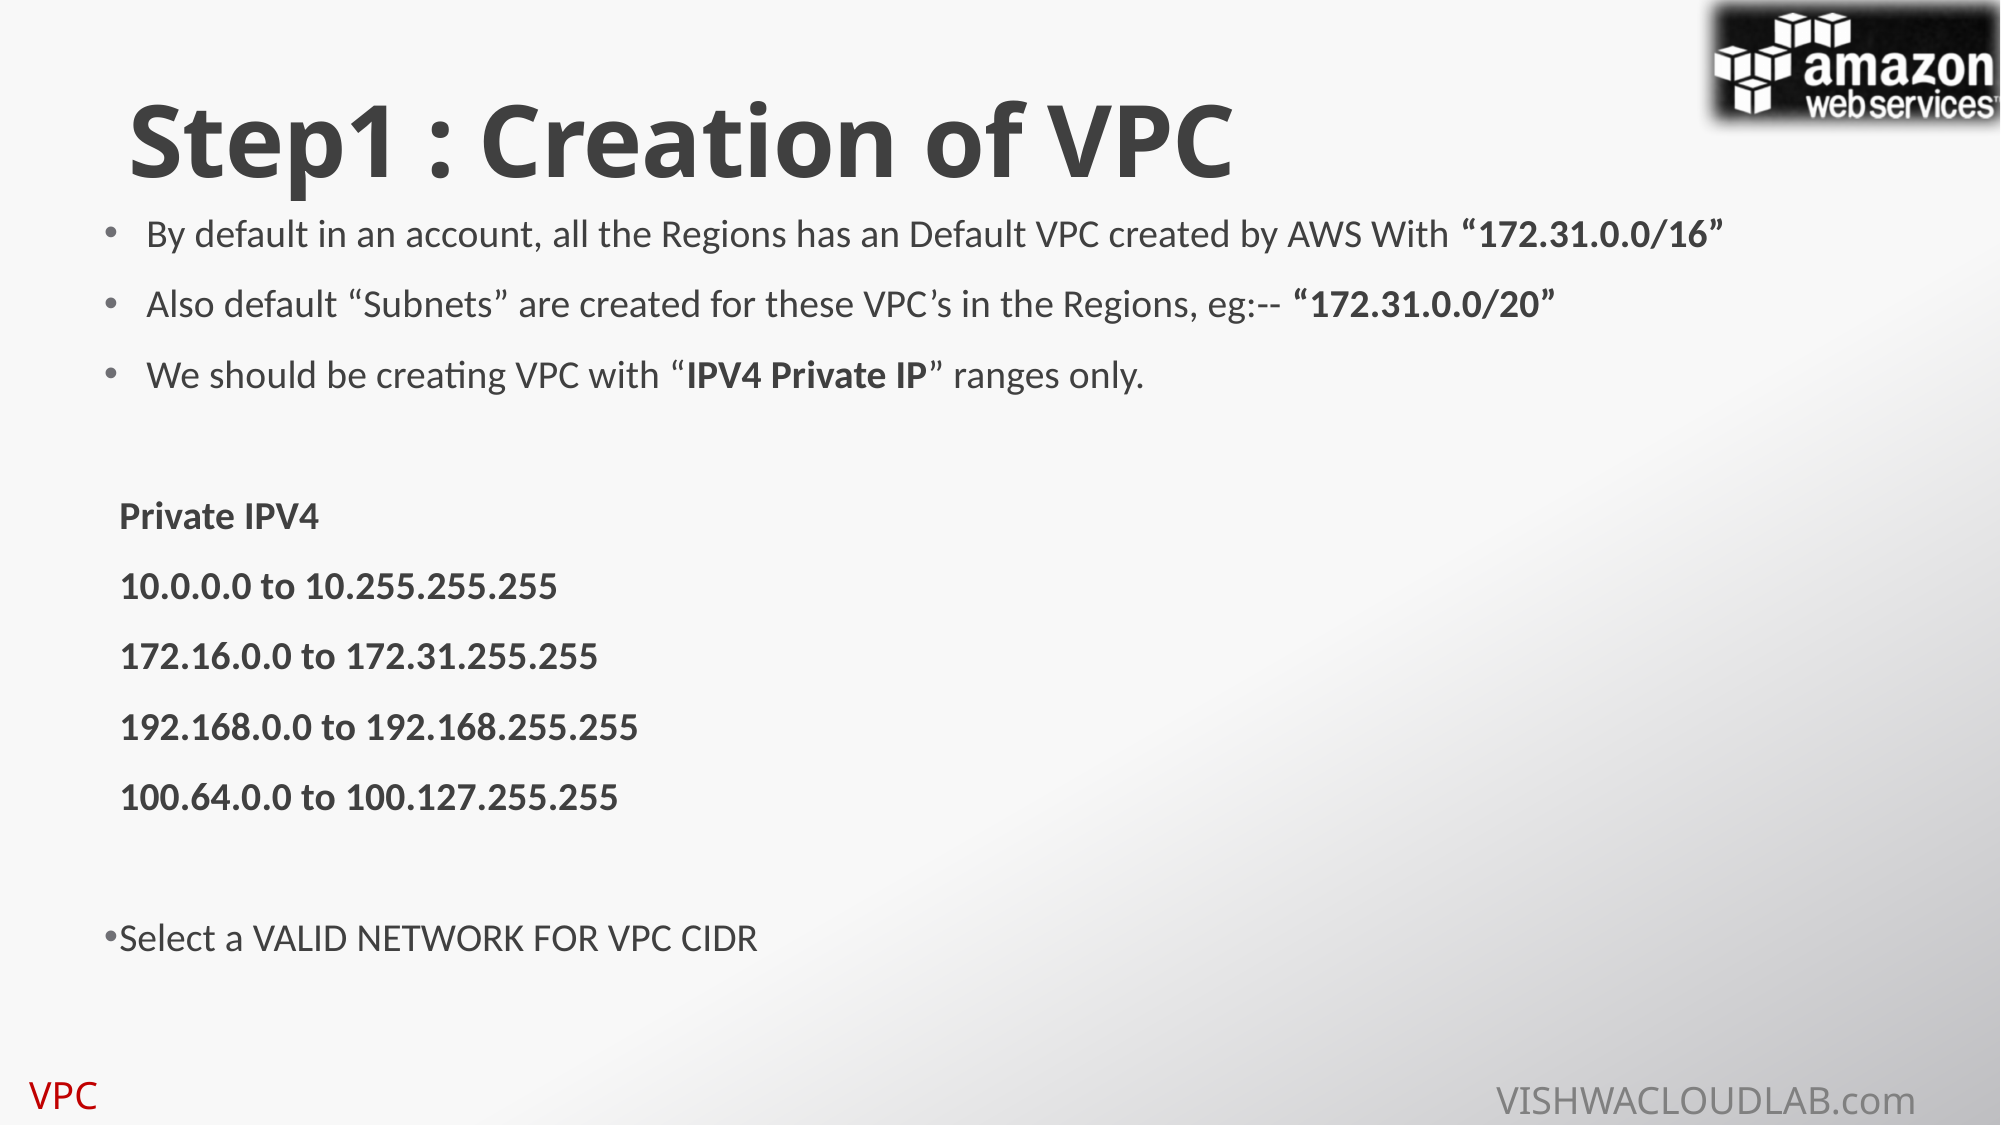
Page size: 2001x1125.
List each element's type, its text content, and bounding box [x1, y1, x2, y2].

picture [1725, 15, 1990, 108]
list By default in an account, all the Regions has an Default VPC created by AWS With “172.31.0.0/16” Also default “Subnets” are created for these VPC’s in the Regions, eg:-- “172.31.0.0/20” We should be creating VPC with “IPV4 Private IP” ranges only. Private IPV4 10.0.0.0 to 10.255.255.255 172.16.0.0 to 172.31.255.255 192.168.0.0 to 192.168.255.255 100.64.0.0 to 100.127.255.255 Select a VALID NETWORK FOR VPC CIDR [104, 205, 1755, 974]
title Step1 : Creation of VPC [113, 47, 1764, 206]
